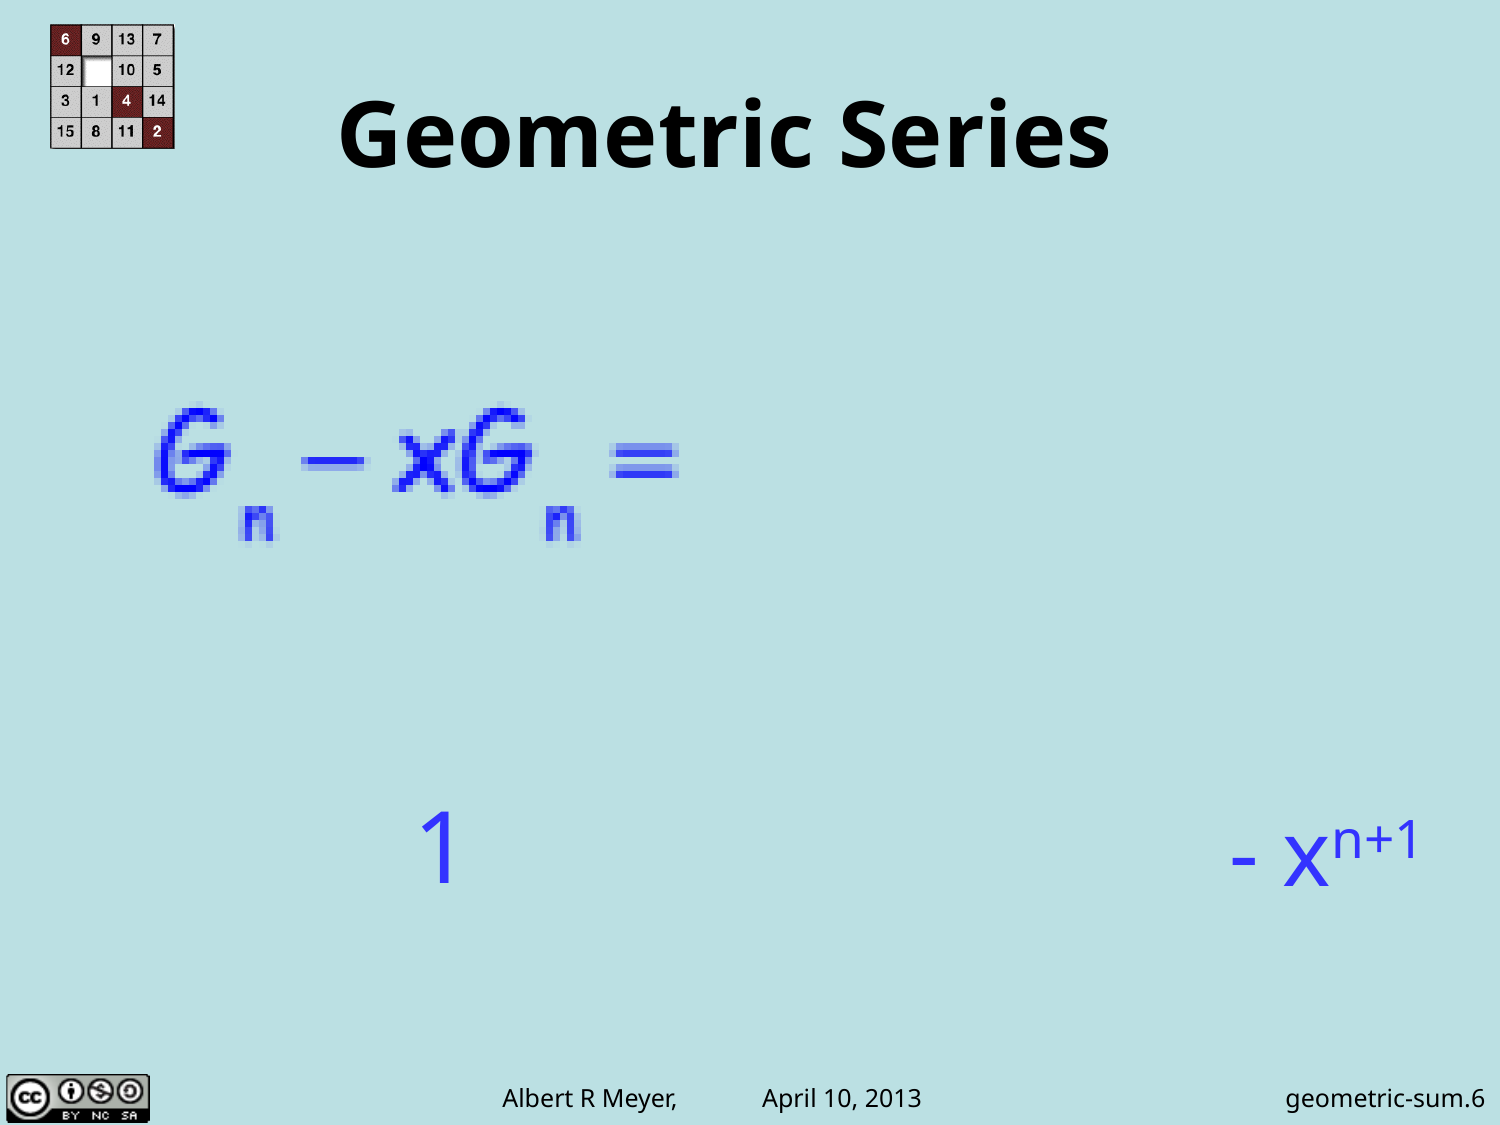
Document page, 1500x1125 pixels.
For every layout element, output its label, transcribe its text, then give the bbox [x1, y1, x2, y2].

text_box - xn+1 [1191, 787, 1441, 913]
picture [50, 24, 175, 149]
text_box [140, 352, 688, 563]
text_box 1 [373, 776, 486, 911]
title Geometric Series [87, 37, 1363, 225]
picture [6, 1074, 150, 1123]
